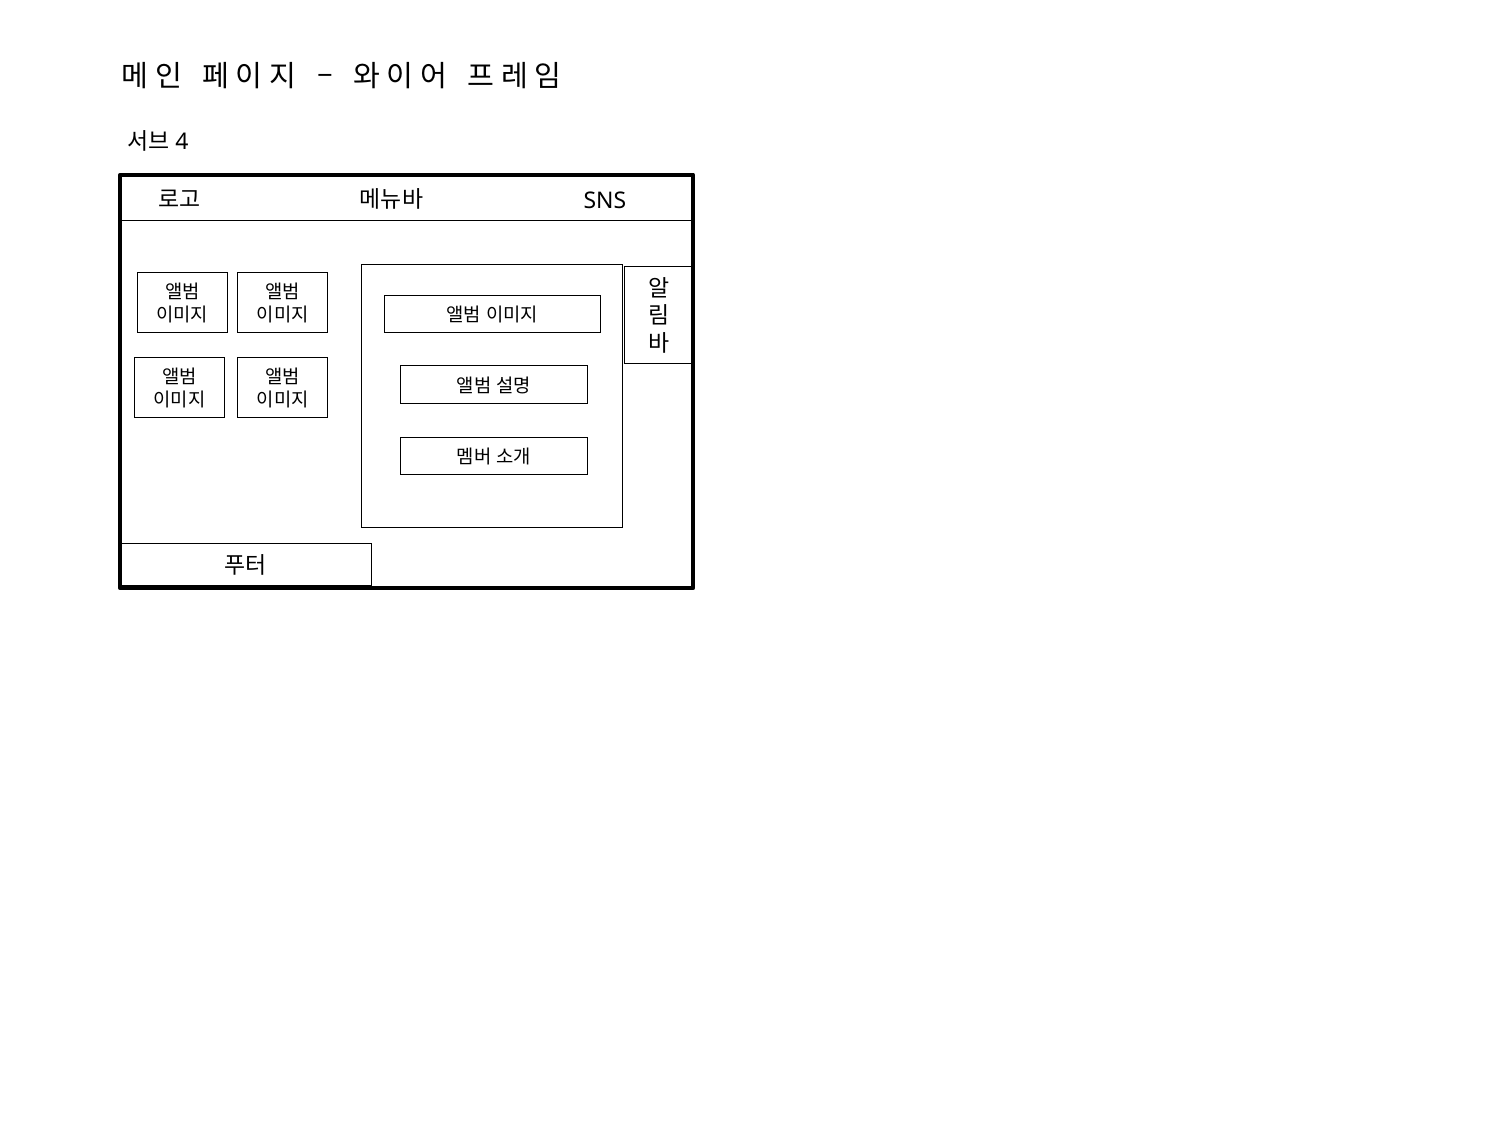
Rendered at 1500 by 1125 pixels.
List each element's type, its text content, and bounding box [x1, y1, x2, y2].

text_box 로고 [143, 177, 216, 219]
text_box SNS [518, 178, 692, 220]
text_box 메뉴바 [265, 177, 519, 219]
title 메인 페이지 – 와이어 프레임 [75, 45, 609, 105]
text_box 앨범 이미지 [237, 357, 328, 418]
text_box 알 림 바 [624, 266, 695, 364]
text_box 앨범 이미지 [137, 272, 228, 333]
text_box 푸터 [118, 543, 372, 586]
text_box 앨범 이미지 [237, 272, 328, 333]
text_box 멤버 소개 [400, 437, 588, 475]
text_box [118, 173, 695, 590]
text_box 앨범 이미지 [134, 357, 225, 418]
text_box [361, 264, 623, 528]
text_box 앨범 설명 [400, 365, 588, 404]
text_box 서브4 [112, 119, 204, 162]
